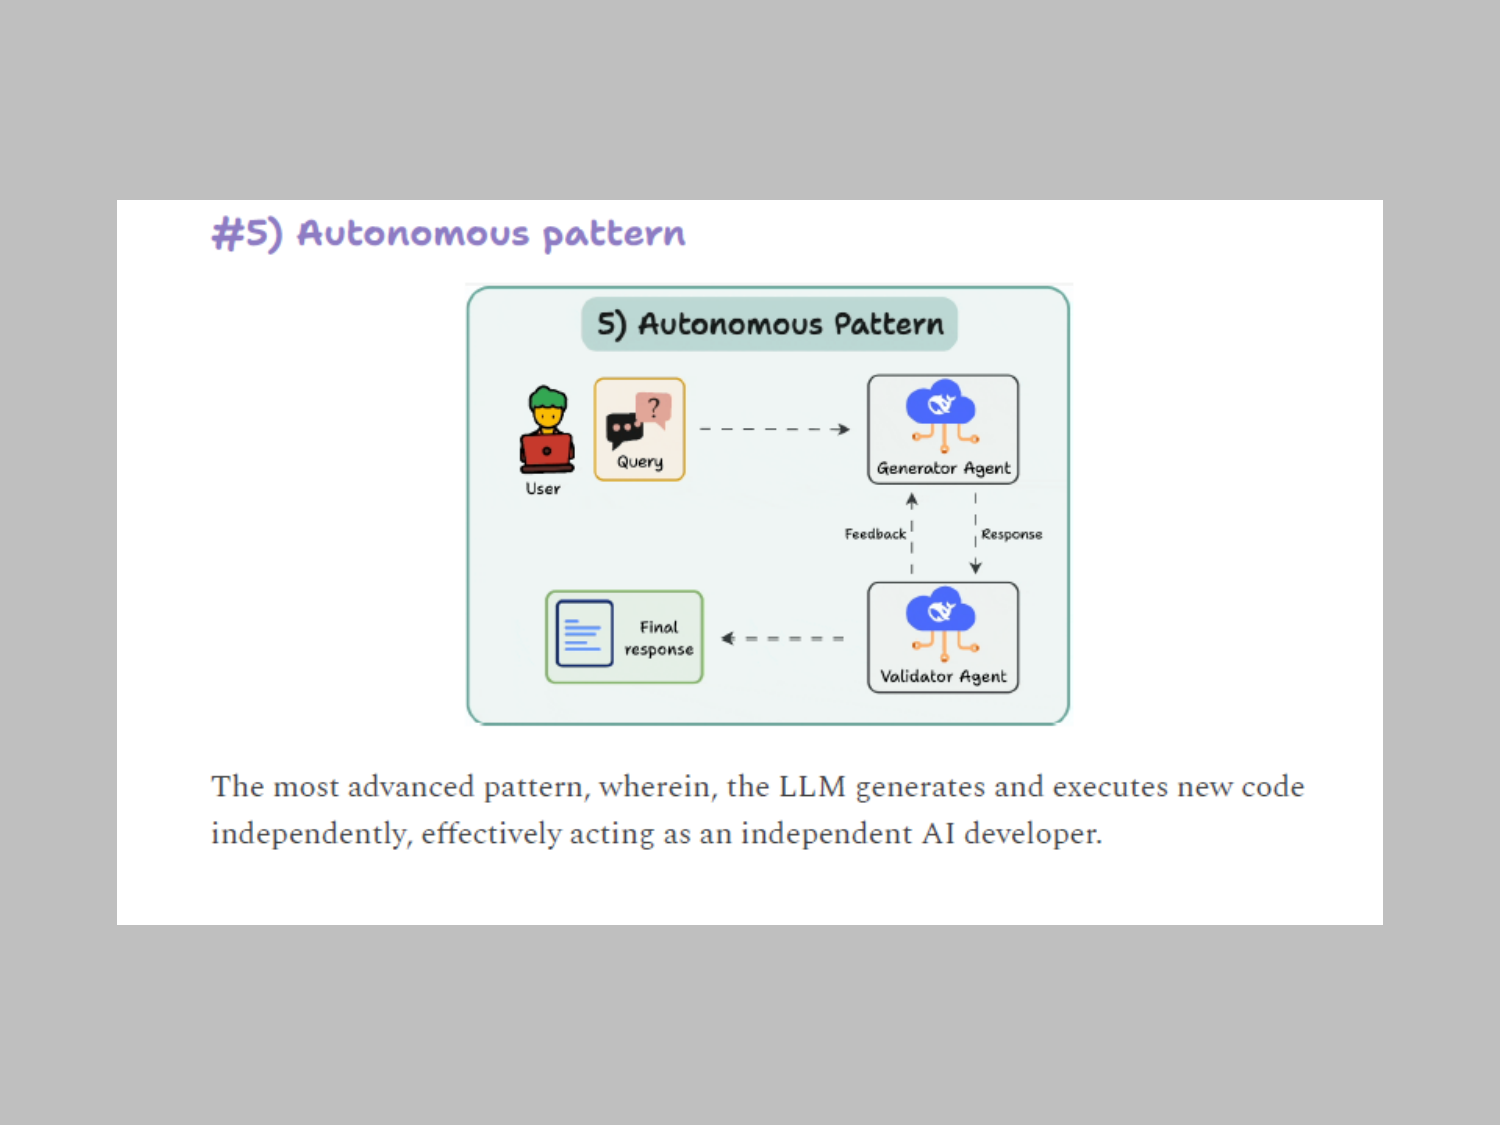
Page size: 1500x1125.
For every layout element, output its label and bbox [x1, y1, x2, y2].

picture [116, 200, 1384, 925]
